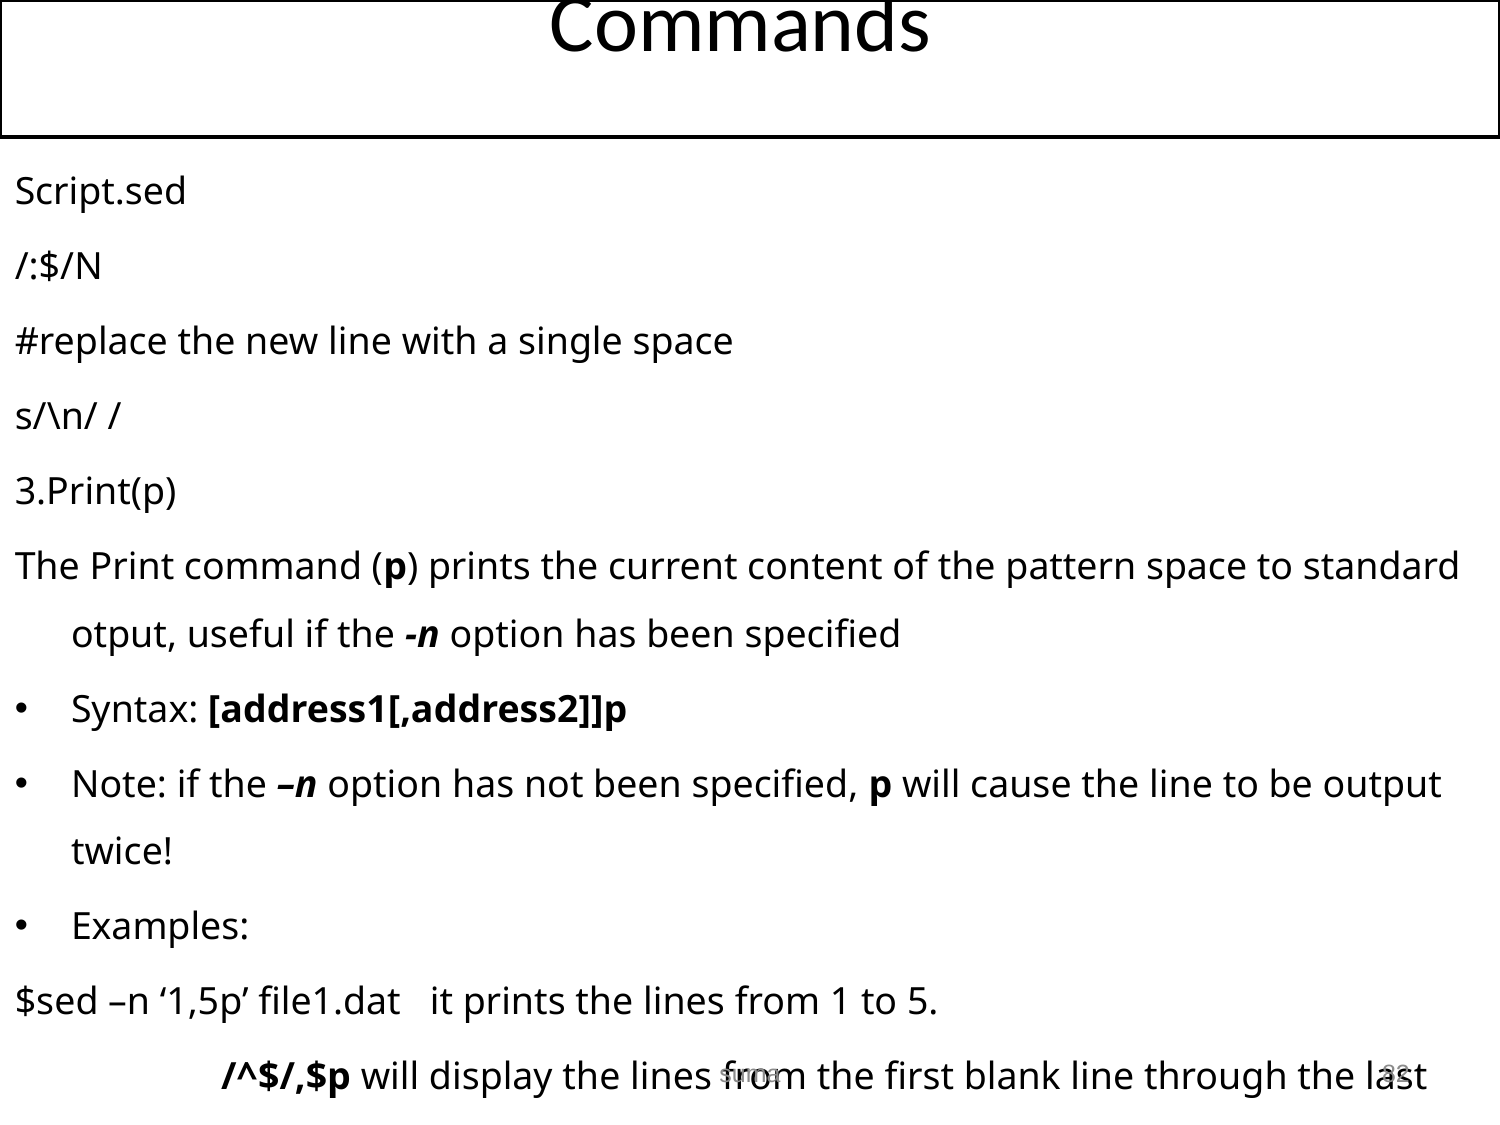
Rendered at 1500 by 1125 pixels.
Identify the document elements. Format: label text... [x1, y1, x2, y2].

text_box 82 [1074, 1042, 1425, 1103]
text_box Commands [0, 0, 1500, 139]
text_box Script.sed /:$/N #replace the new line with a single space s/\n/ / 3.Print(p) The Print command (p) prints the current content of the pattern space to standard otput, useful if the -n option has been specified Syntax: [address1[,address2]]p Note: if the –n option has not been specified, p will cause the line to be output twice! Examples: $sed –n ‘1,5p’ file1.dat it prints the lines from 1 to 5. /^$/,$p will display the lines from the first blank line through the last line of the fie [0, 139, 1500, 1125]
text_box suma [512, 1042, 988, 1103]
